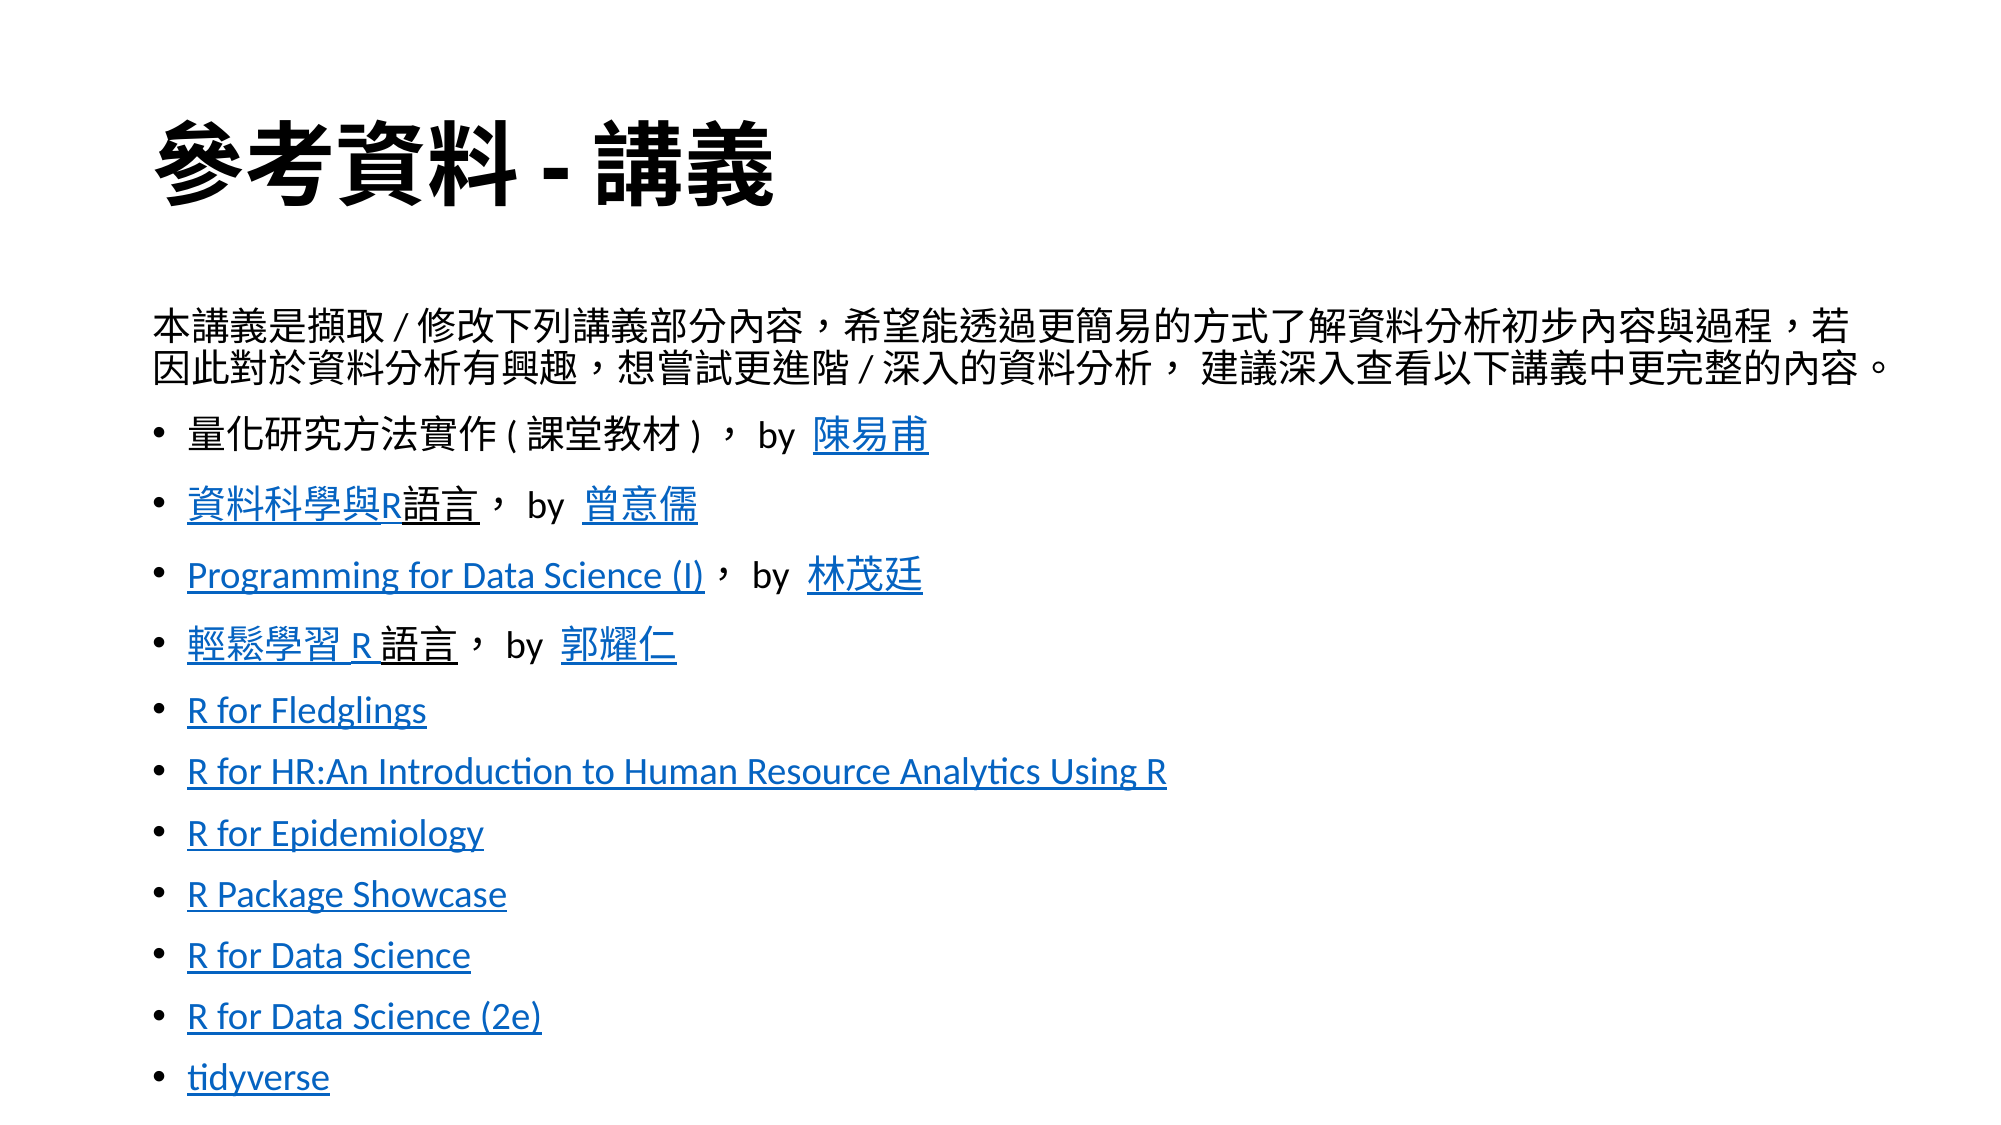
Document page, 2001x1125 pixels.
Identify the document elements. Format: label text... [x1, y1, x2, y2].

title 參考資料-講義 [137, 59, 1863, 278]
list 本講義是擷取/修改下列講義部分內容，希望能透過更簡易的方式了解資料分析初步內容與過程，若因此對於資料分析有興趣，想嘗試更進階/深入的資料分析， 建議深入查看以下講義中更完整的內容。 量化研究方法實作(課堂教材)，by 陳易甫 資料科學與R語言，by 曾意儒 Programming for Data Science (I)，by 林茂廷 輕鬆學習 R 語言，by 郭耀仁 R for Fledglings R for HR:An Introduction to Human Resource Analytics Using R R for Epidemiology R Package Showcase R for Data Science R for Data Science (2e) tidyverse [137, 299, 1878, 1125]
